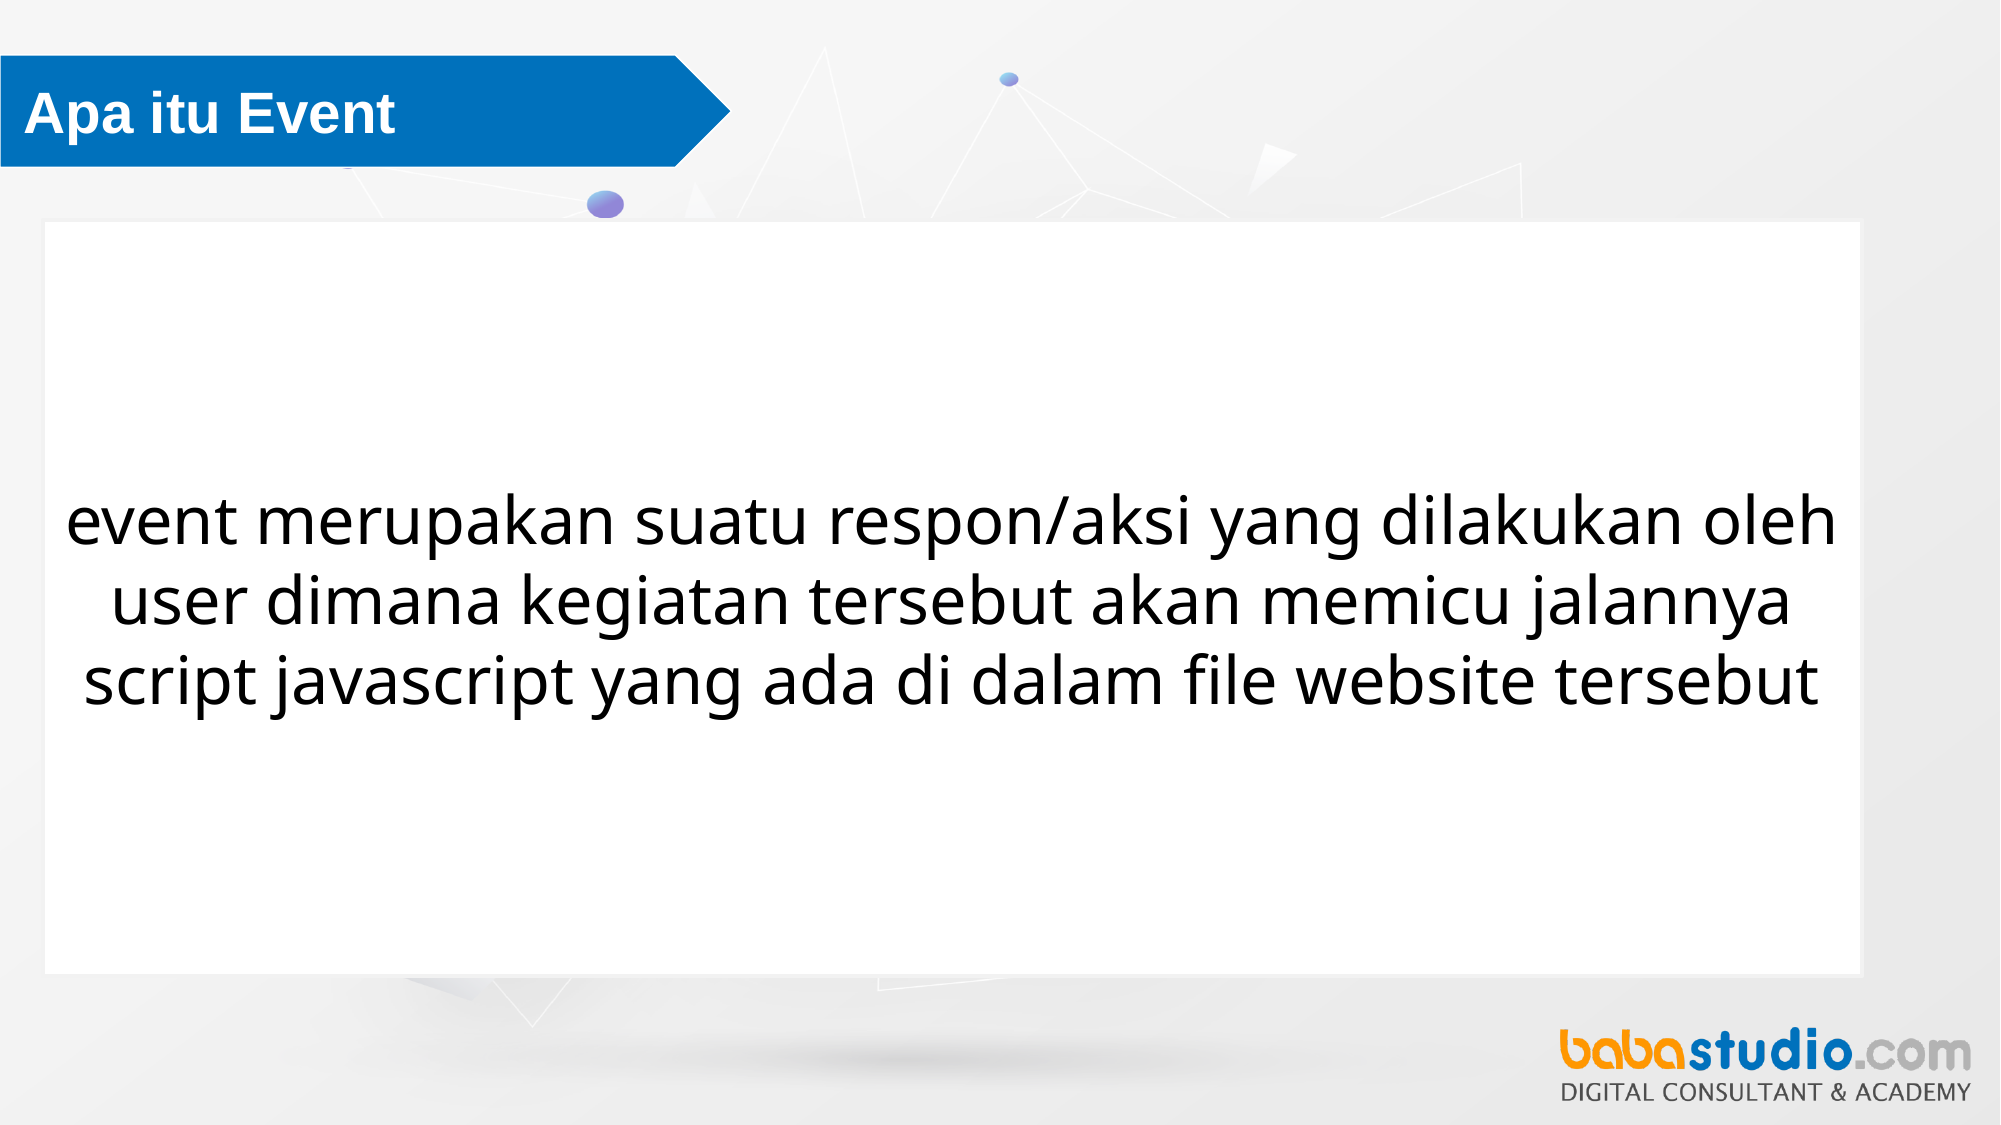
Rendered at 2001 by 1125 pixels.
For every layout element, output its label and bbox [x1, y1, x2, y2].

text_box [0, 0, 2000, 1125]
text_box [0, 54, 732, 168]
